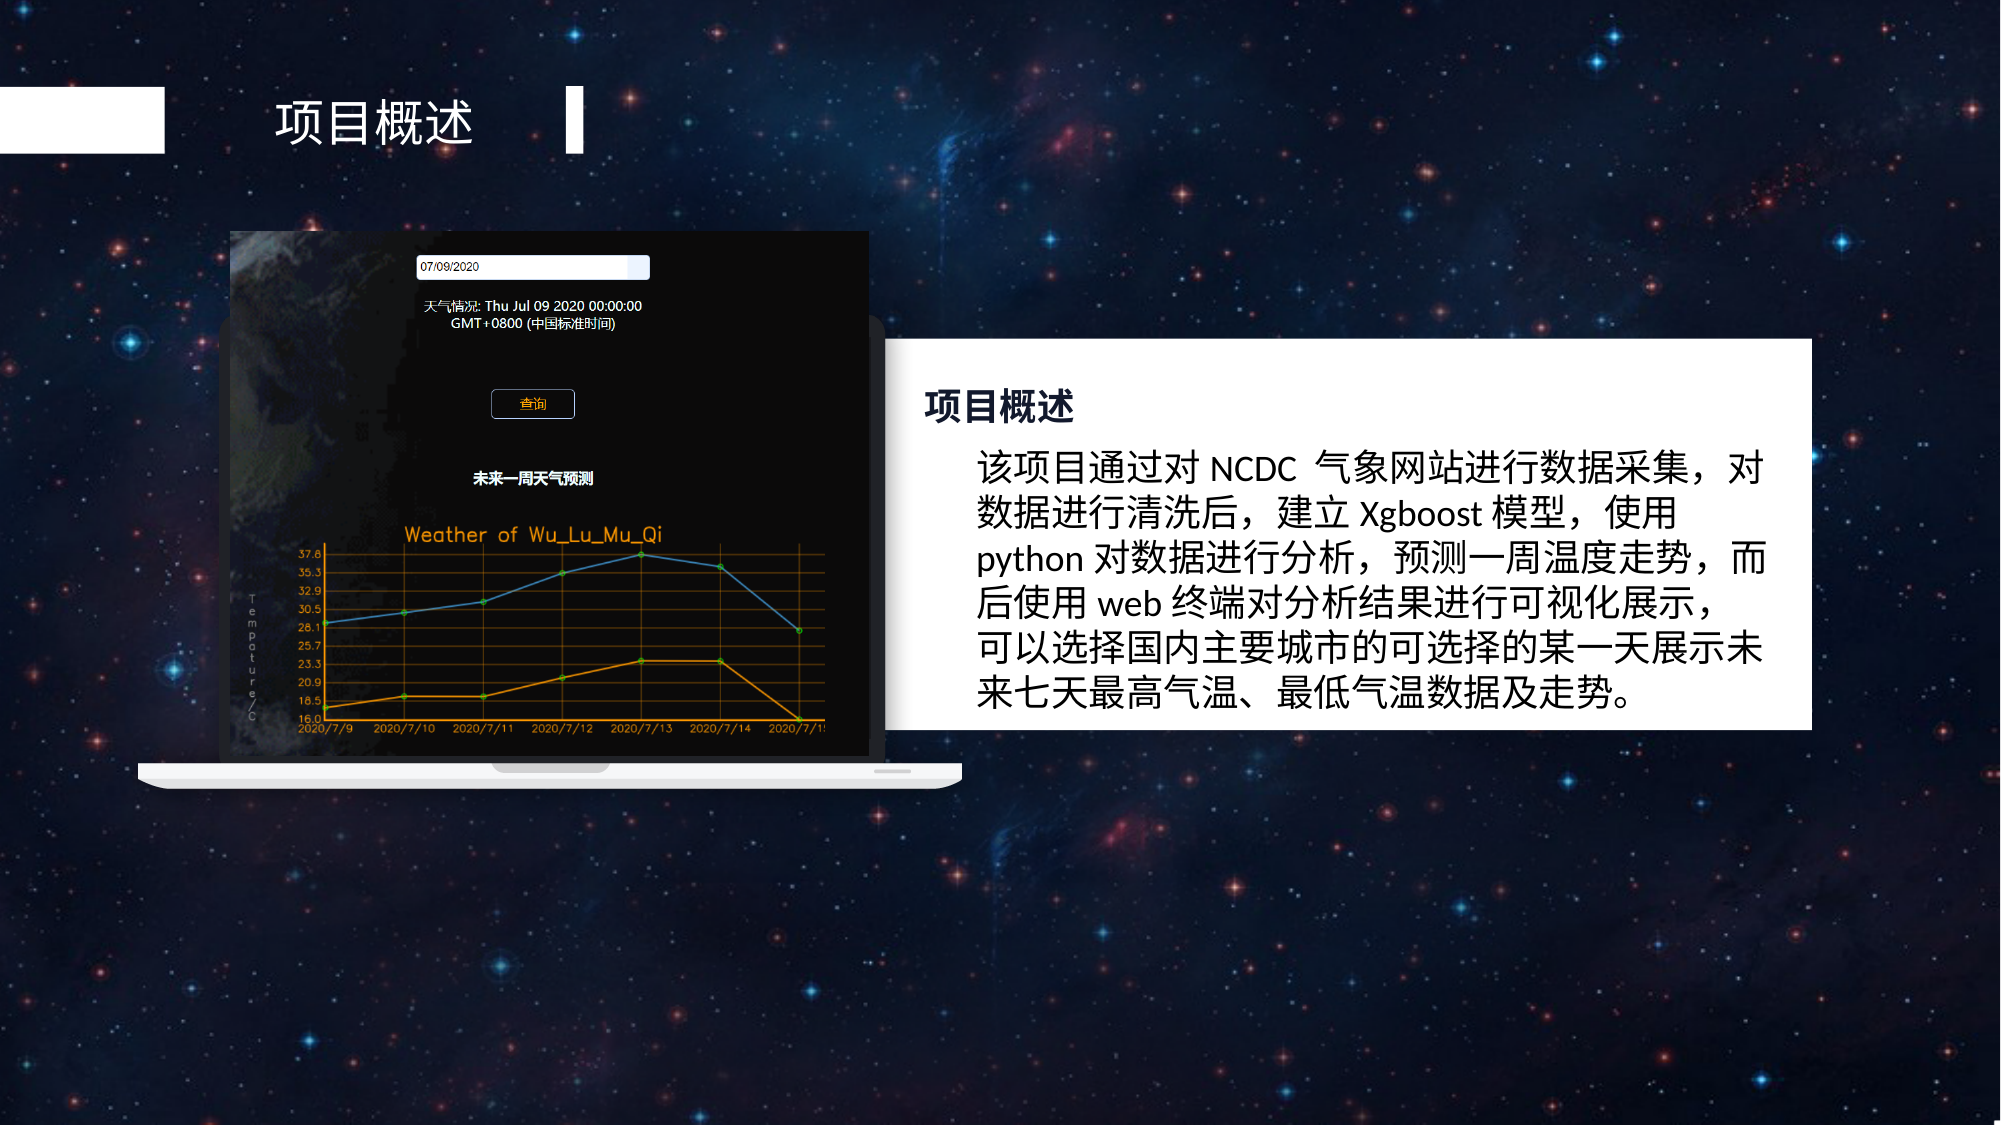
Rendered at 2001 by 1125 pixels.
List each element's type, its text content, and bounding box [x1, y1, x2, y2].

text_box 该项目通过对NCDC 气象网站进行数据采集，对数据进行清洗后，建立Xgboost模型，使用python对数据进行分析，预测一周温度走势，而后使用web终端对分析结果进行可视化展示，可以选择国内主要城市的可选择的某一天展示未来七天最高气温、最低气温数据及走势。 [962, 436, 1785, 721]
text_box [0, 83, 584, 160]
text_box 项目概述 [962, 375, 1675, 436]
picture [0, 0, 2001, 1125]
text_box [982, 338, 1812, 731]
